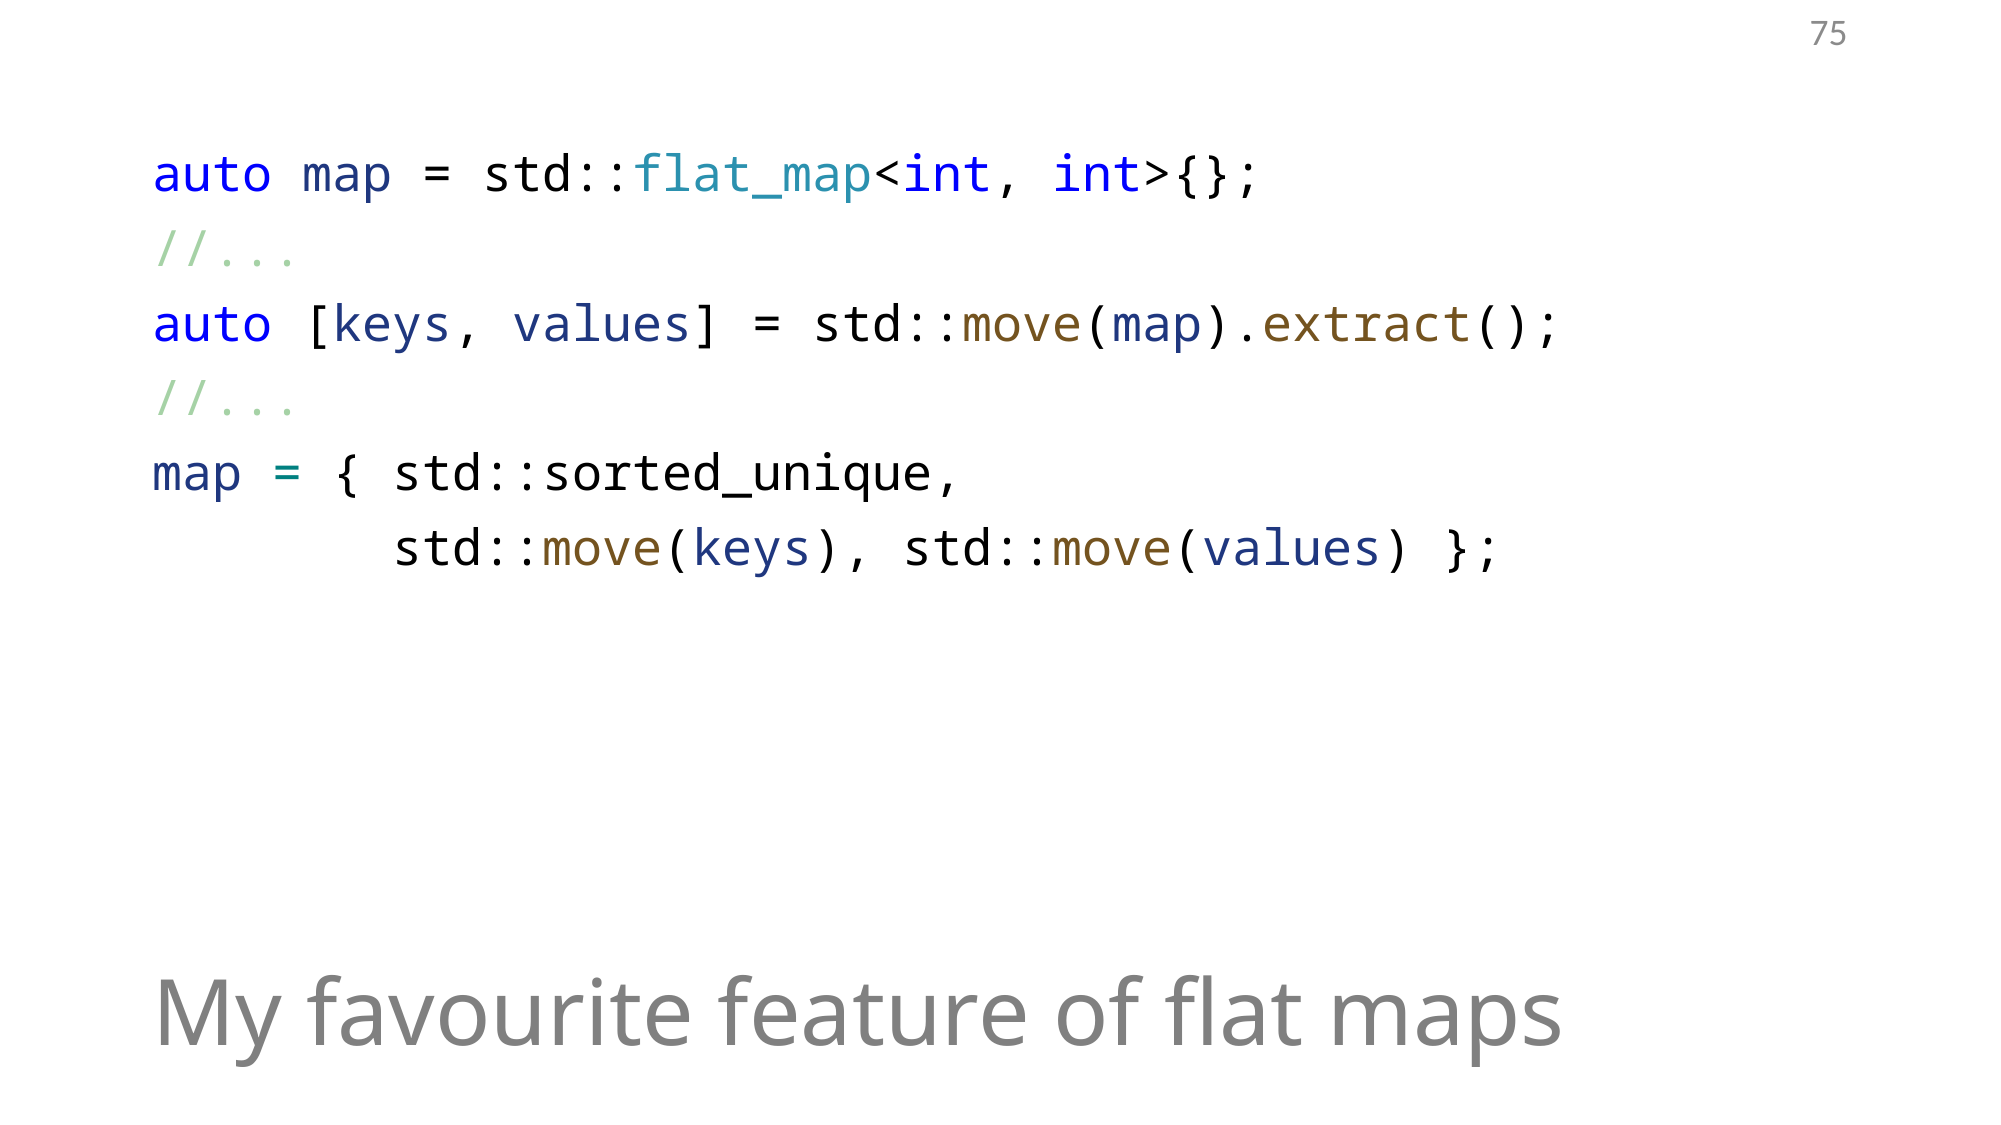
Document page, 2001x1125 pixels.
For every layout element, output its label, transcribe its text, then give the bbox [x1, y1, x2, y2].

title My favourite feature of flat maps [137, 908, 1863, 1125]
list auto map = std::flat_map<int, int>{}; //... auto [keys, values] = std::move(map).extract(); //... map = { std::sorted_unique, std::move(keys), std::move(values) }; [137, 59, 1863, 908]
slide_number 75 [1412, 0, 1863, 60]
